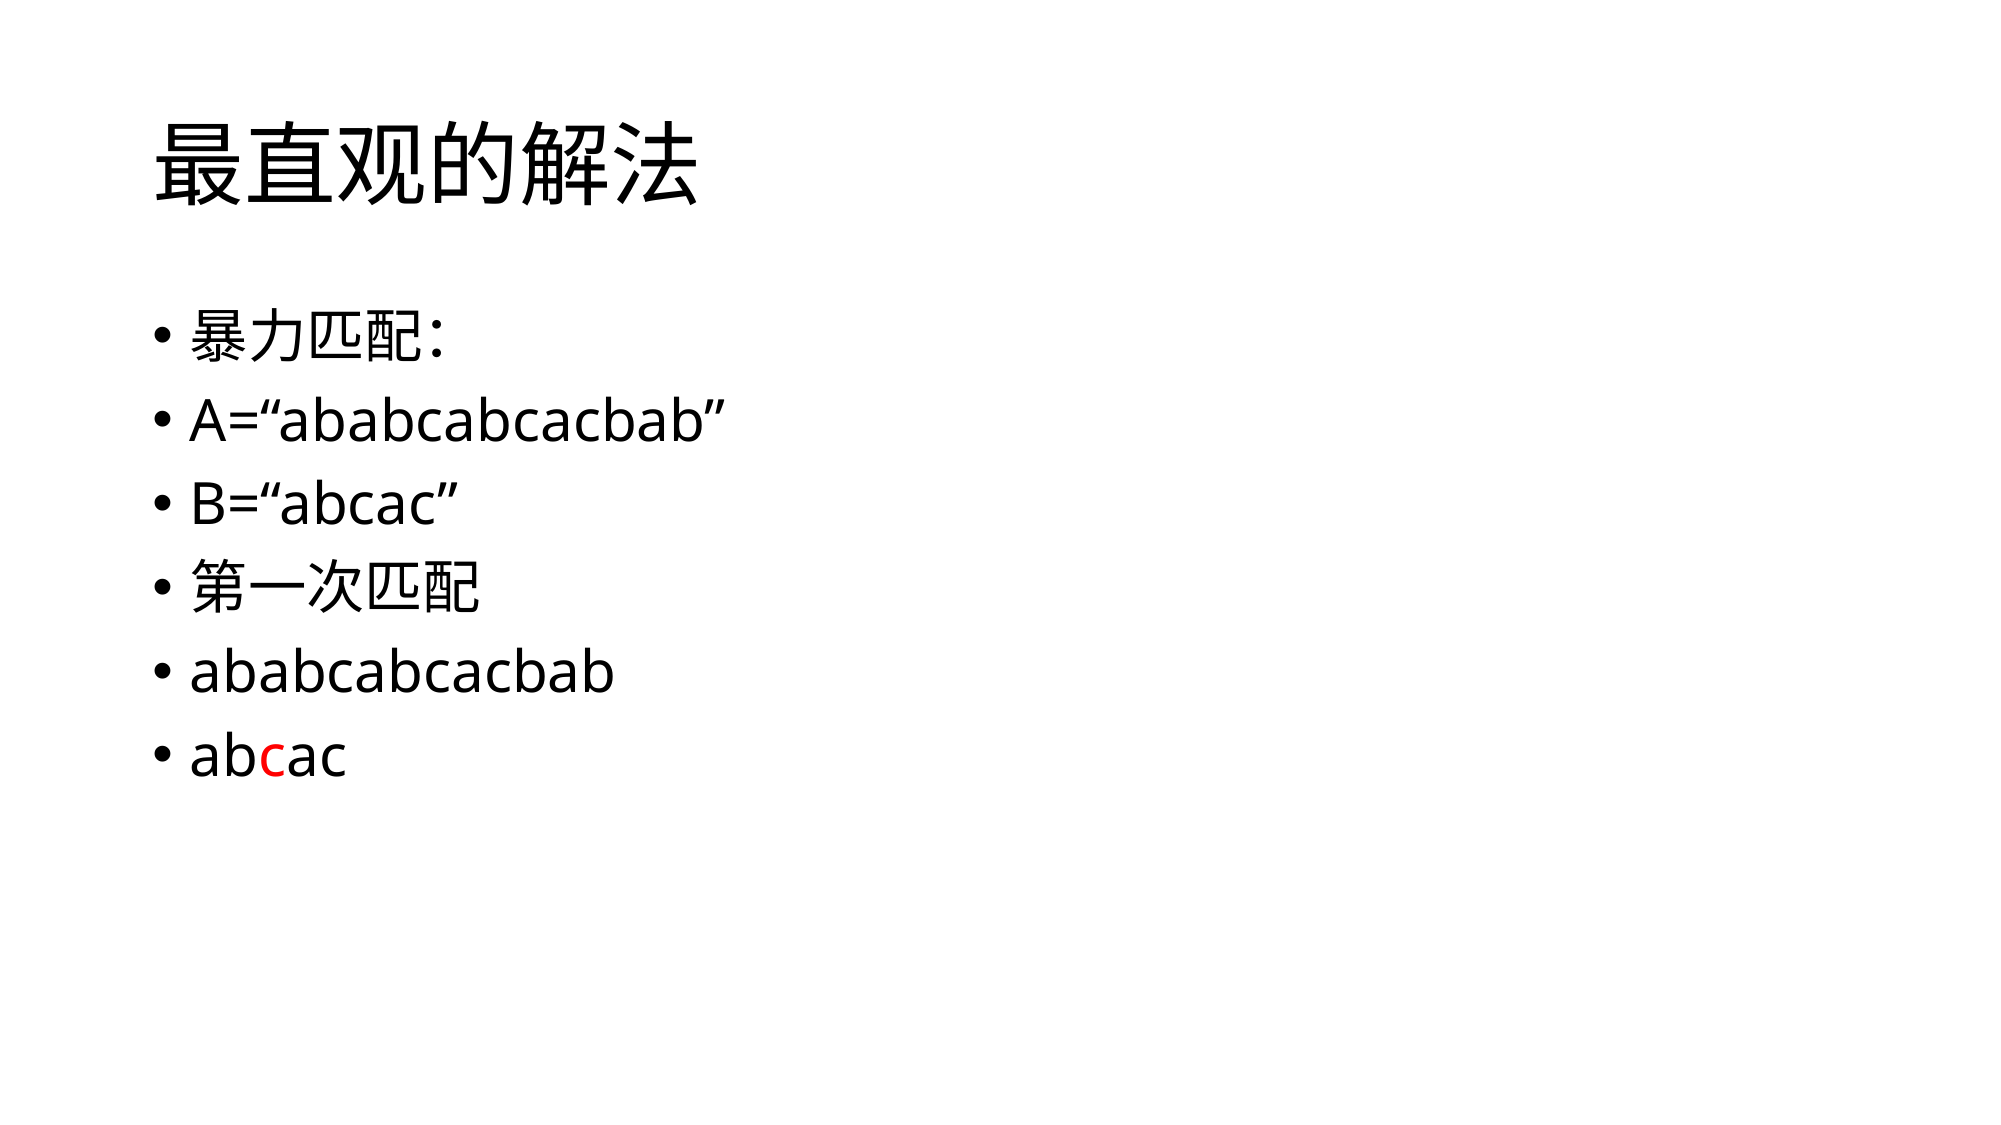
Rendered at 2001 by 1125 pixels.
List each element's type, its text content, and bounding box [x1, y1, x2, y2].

list 暴力匹配： A=“ababcabcacbab” B=“abcac” 第一次匹配 ababcabcacbab abcac [137, 299, 1863, 1014]
title 最直观的解法 [137, 59, 1863, 278]
